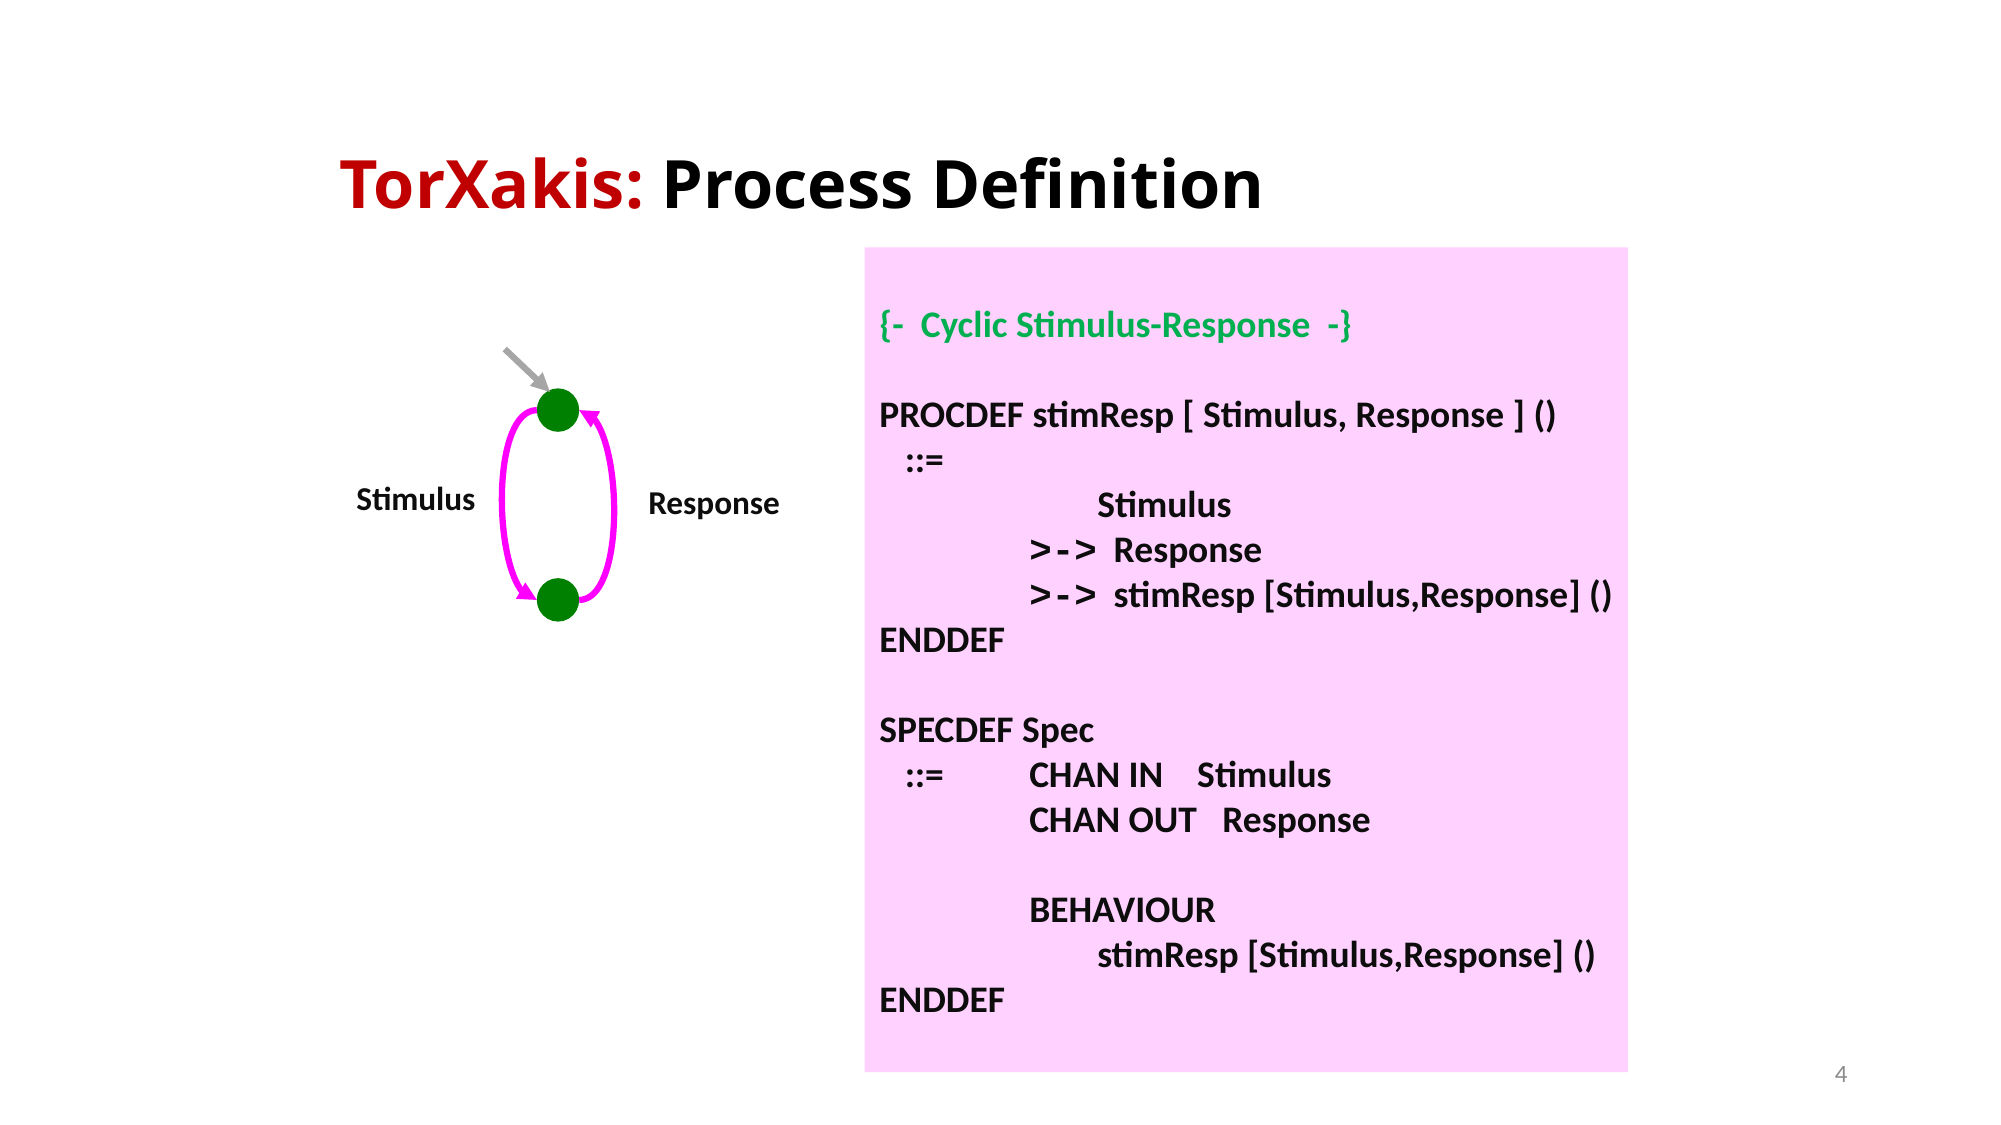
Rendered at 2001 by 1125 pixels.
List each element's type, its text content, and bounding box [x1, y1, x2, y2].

slide_number 4 [1412, 1042, 1863, 1103]
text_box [340, 348, 796, 622]
title TorXakis: Process Definition [324, 137, 1675, 238]
text_box {- Cyclic Stimulus-Response -} PROCDEF stimResp [ Stimulus, Response ] () ::= Stimulus >-> Response >-> stimResp [Stimulus,Response] () ENDDEF SPECDEF Spec ::= CHAN IN Stimulus CHAN OUT Response BEHAVIOUR stimResp [Stimulus,Response] () ENDDEF [864, 247, 1629, 1073]
